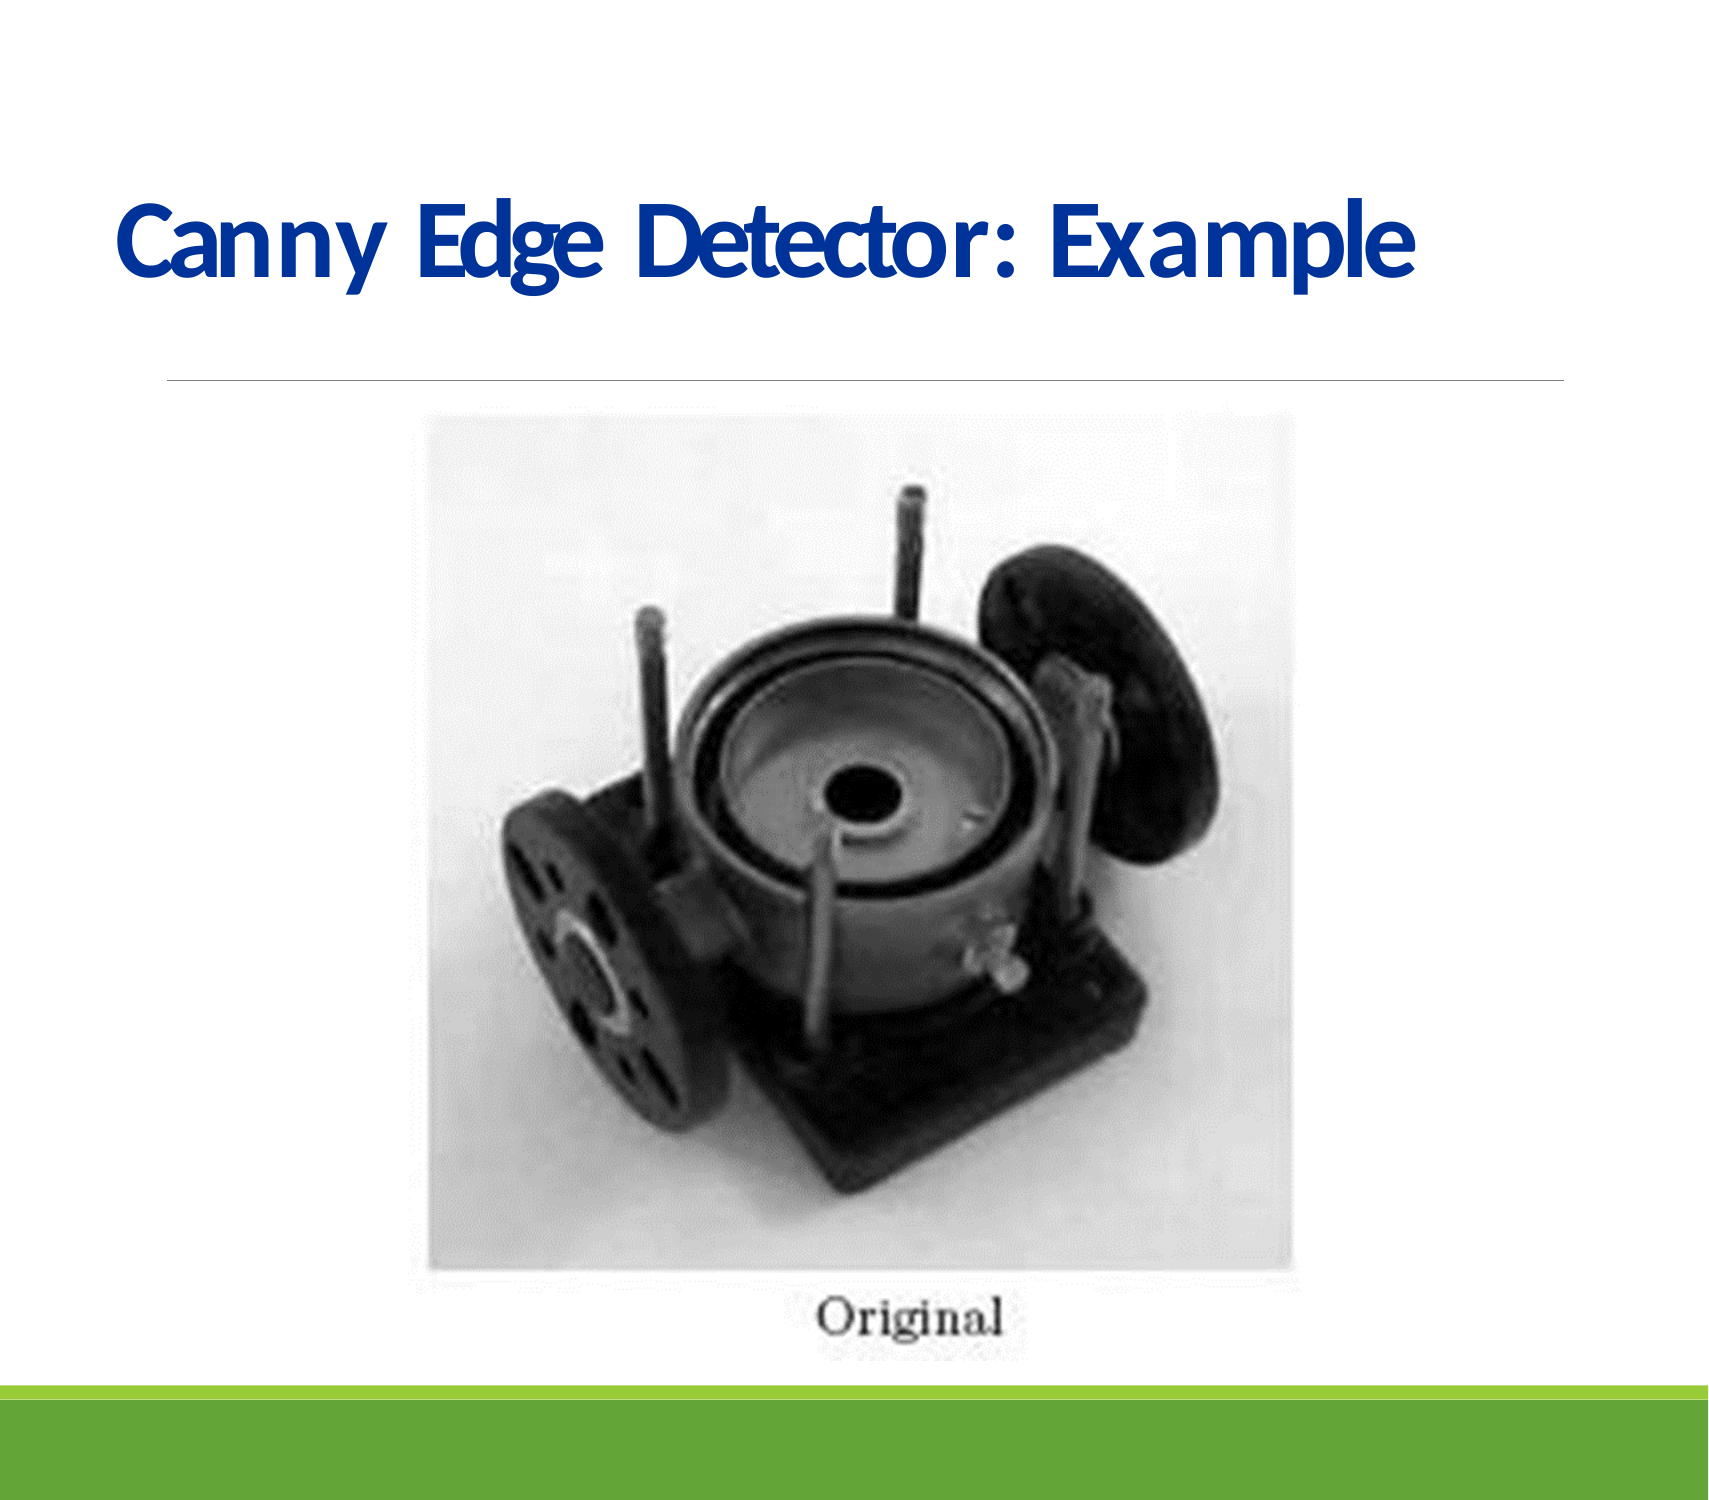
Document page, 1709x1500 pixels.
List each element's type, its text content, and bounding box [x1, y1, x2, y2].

picture [407, 399, 1302, 1362]
title Canny Edge Detector: Example [113, 47, 1592, 300]
